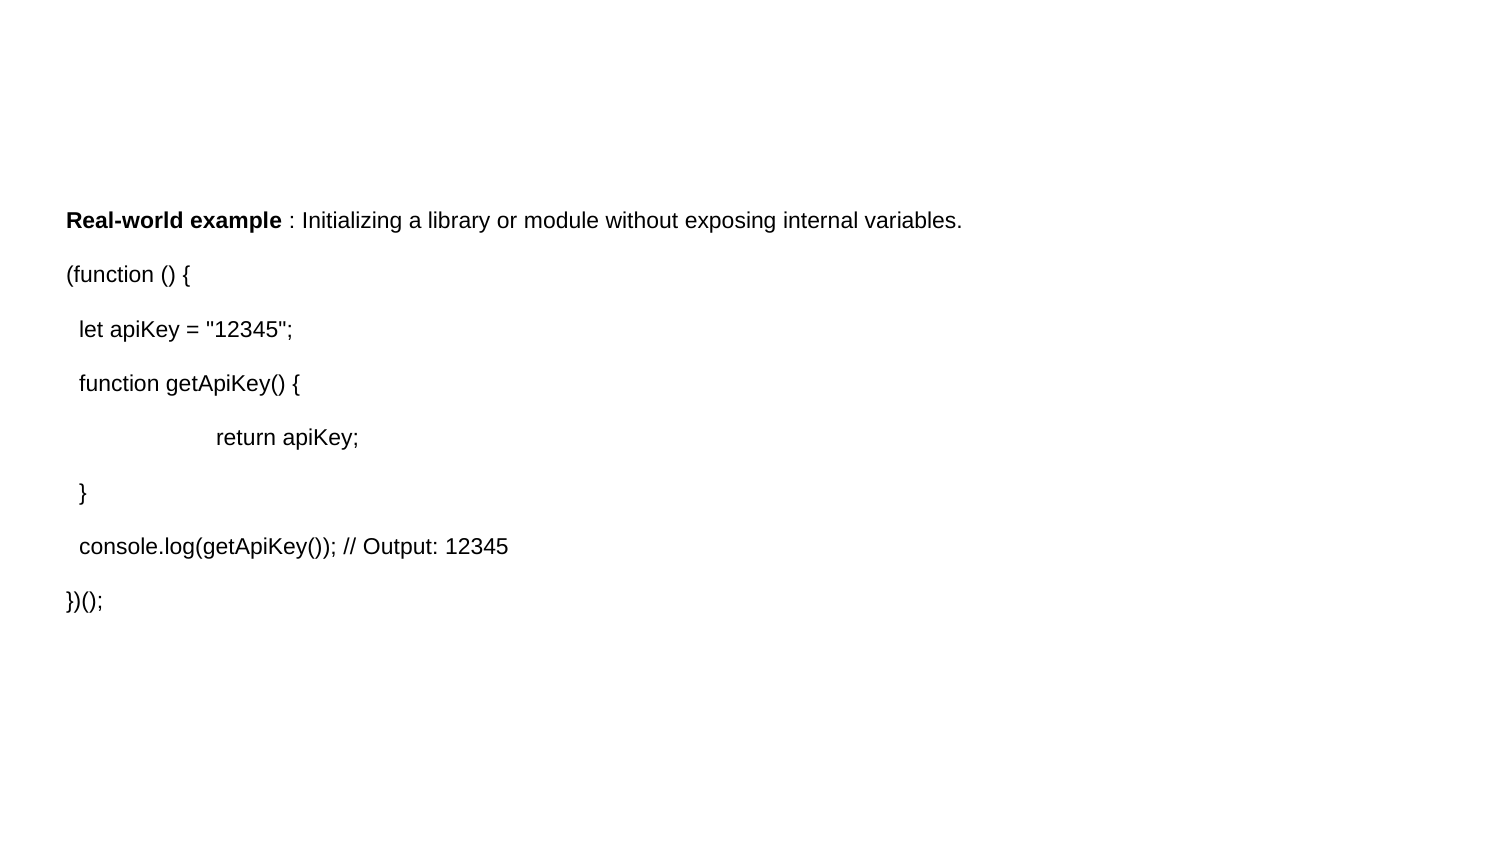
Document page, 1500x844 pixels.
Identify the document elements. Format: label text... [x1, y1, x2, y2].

list Real-world example : Initializing a library or module without exposing internal variables. (function () { let apiKey = "12345"; function getApiKey() { return apiKey; } console.log(getApiKey()); // Output: 12345 })(); [51, 189, 1449, 750]
